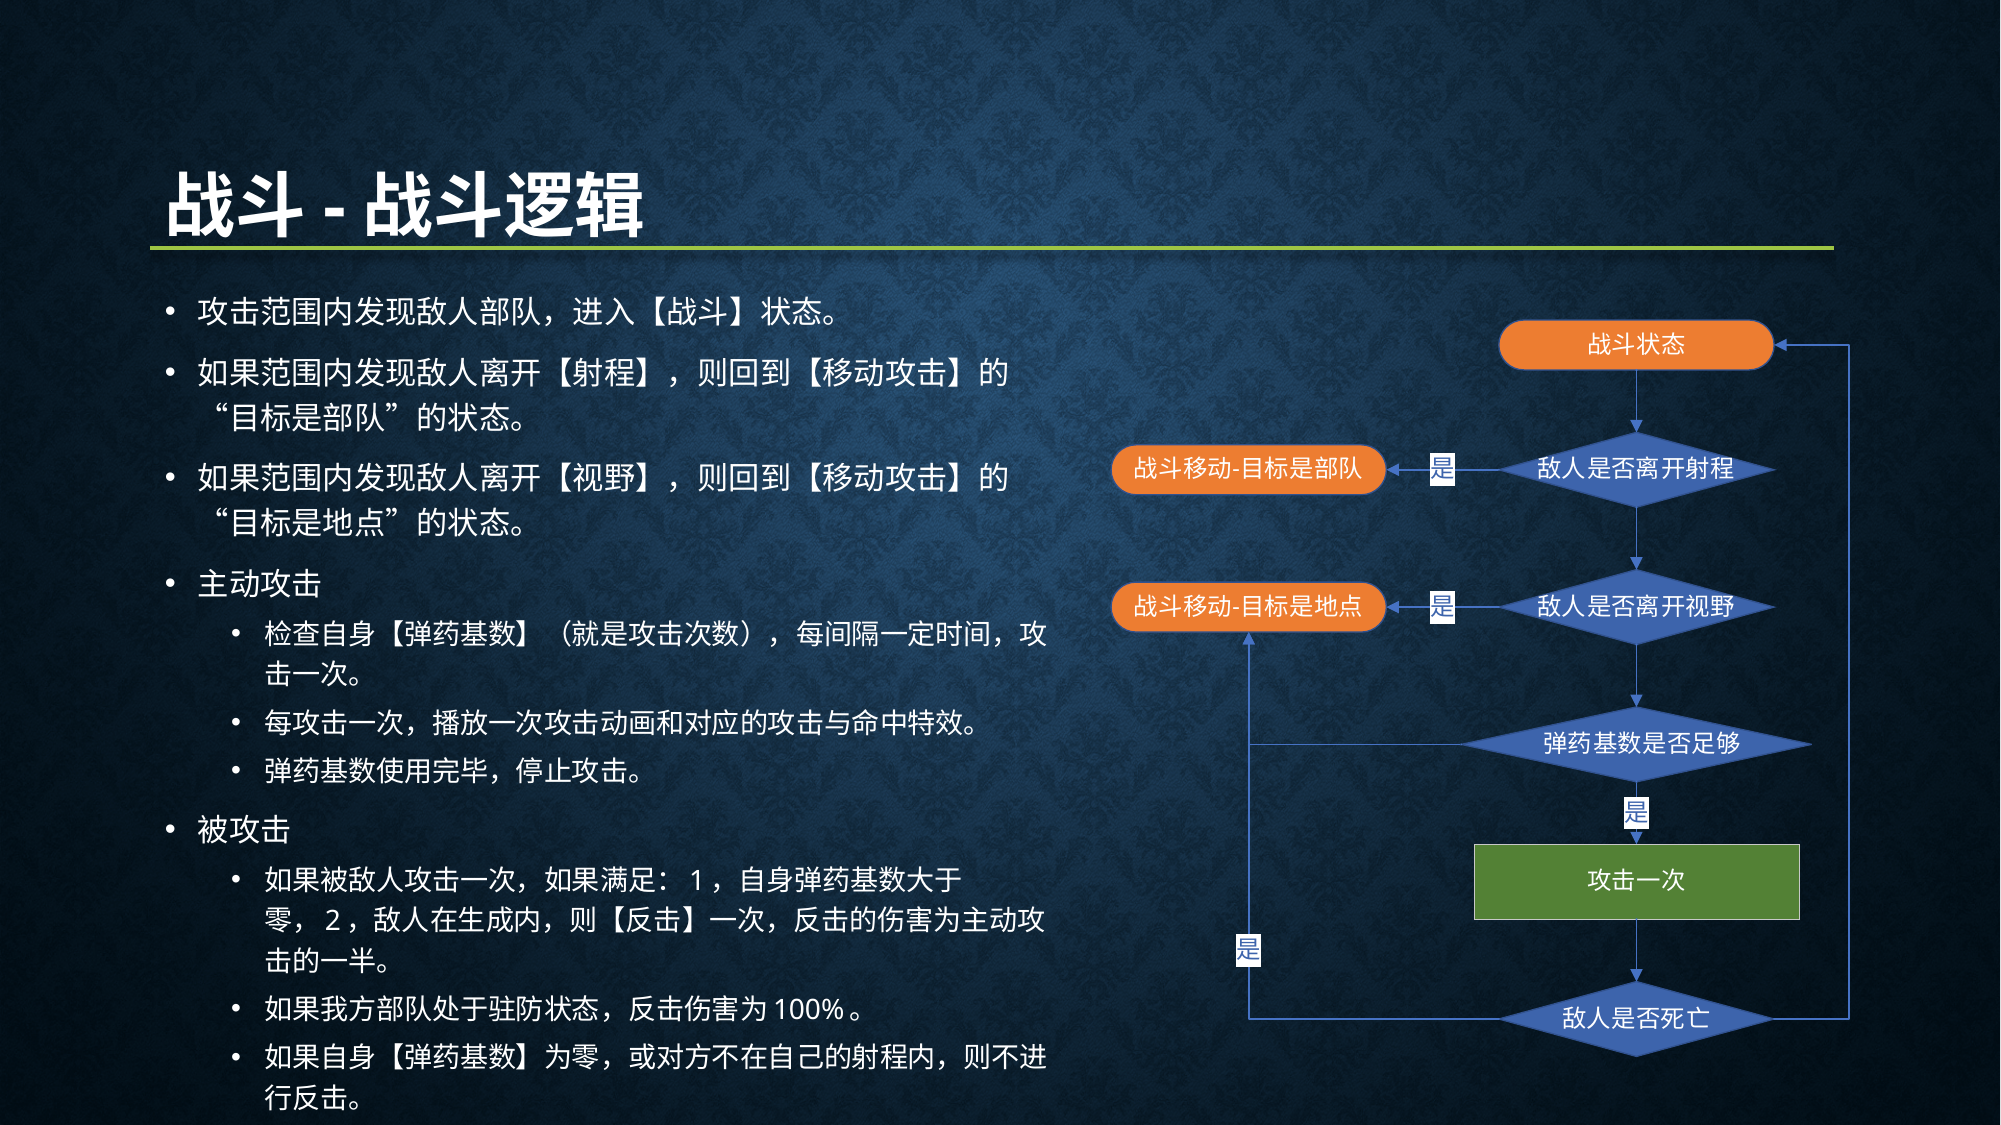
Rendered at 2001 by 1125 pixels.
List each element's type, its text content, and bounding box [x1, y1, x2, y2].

picture [1107, 316, 1851, 1058]
title 战斗-战斗逻辑 [149, 99, 1849, 318]
list 攻击范围内发现敌人部队，进入【战斗】状态。 如果范围内发现敌人离开【射程】，则回到【移动攻击】的“目标是部队”的状态。 如果范围内发现敌人离开【视野】，则回到【移动攻击】的“目标是地点”的状态。 主动攻击 检查自身【弹药基数】（就是攻击次数），每间隔一定时间，攻击一次。 每攻击一次，播放一次攻击动画和对应的攻击与命中特效。 弹药基数使用完毕，停止攻击。 被攻击 如果被敌人攻击一次，如果满足：1，自身弹药基数大于零，2，敌人在生成内，则【反击】一次，反击的伤害为主动攻击的一半。 如果我方部队处于驻防状态，反击伤害为100%。 如果自身【弹药基数】为零，或对方不在自己的射程内，则不进行反击。 [149, 277, 1079, 1125]
